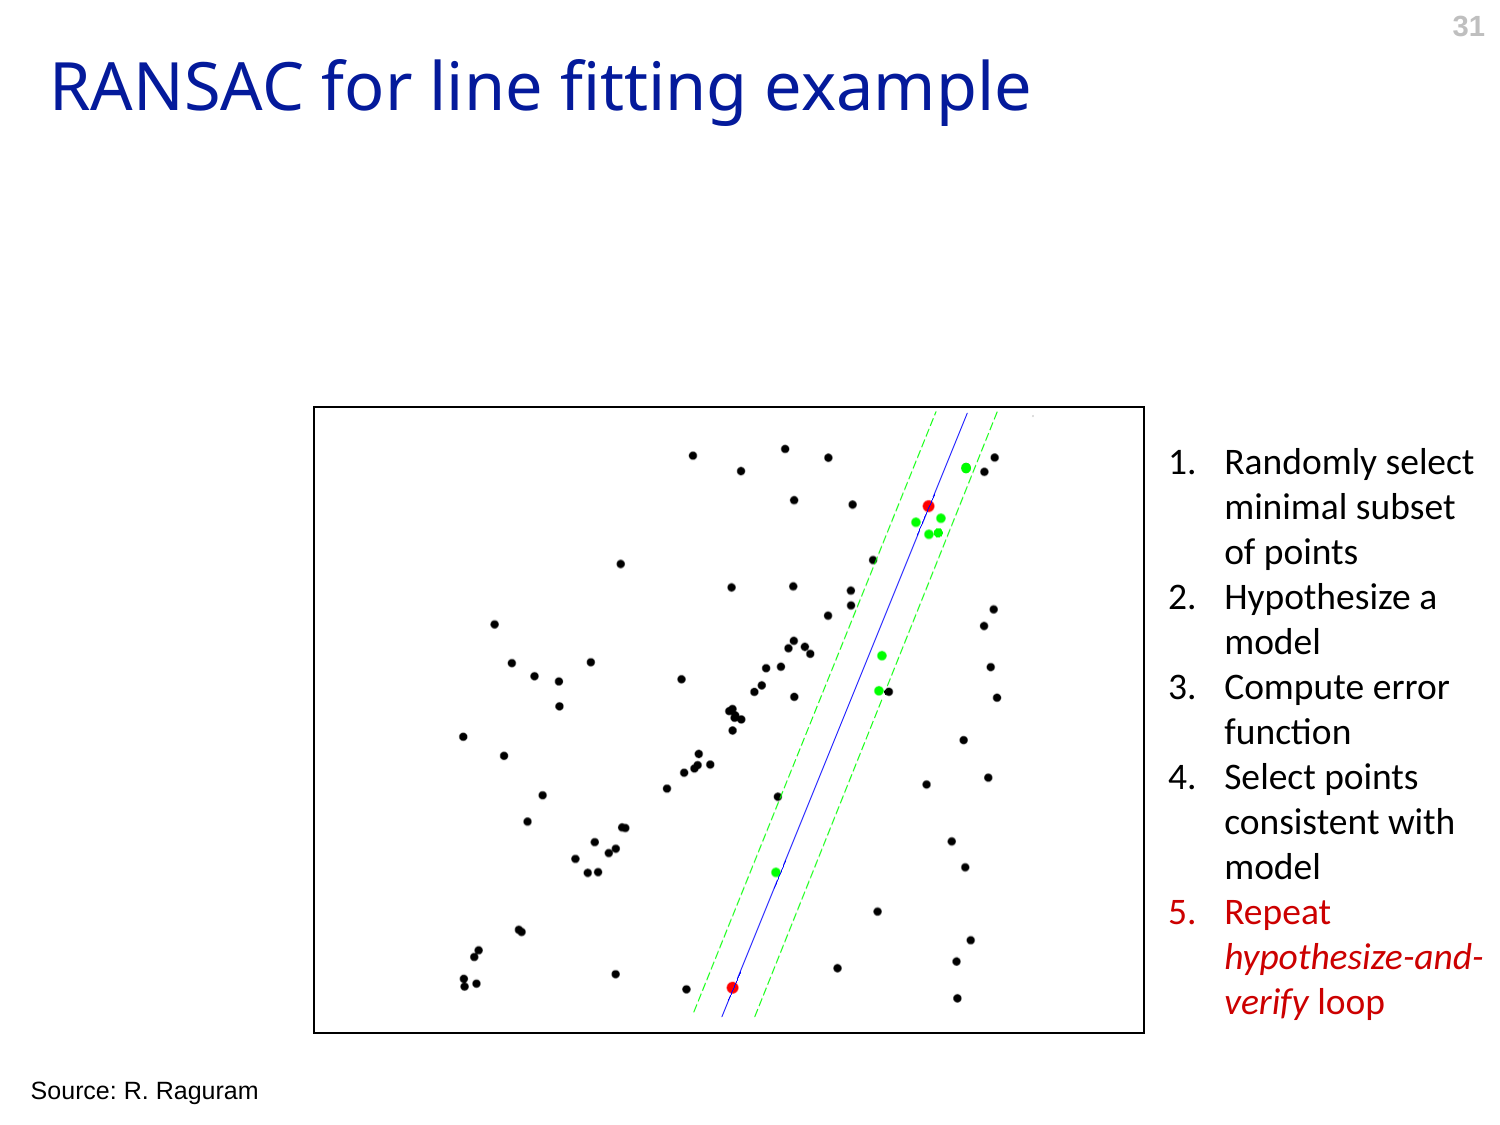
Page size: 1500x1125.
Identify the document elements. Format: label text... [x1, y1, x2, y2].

picture [314, 407, 1144, 1033]
text_box Source: R. Raguram [15, 1067, 275, 1112]
text_box Randomly select minimal subset of points Hypothesize a model Compute error function Select points consistent with model Repeat hypothesize-and-verify loop [1153, 429, 1500, 1075]
title RANSAC for line fitting example [34, 27, 1466, 141]
